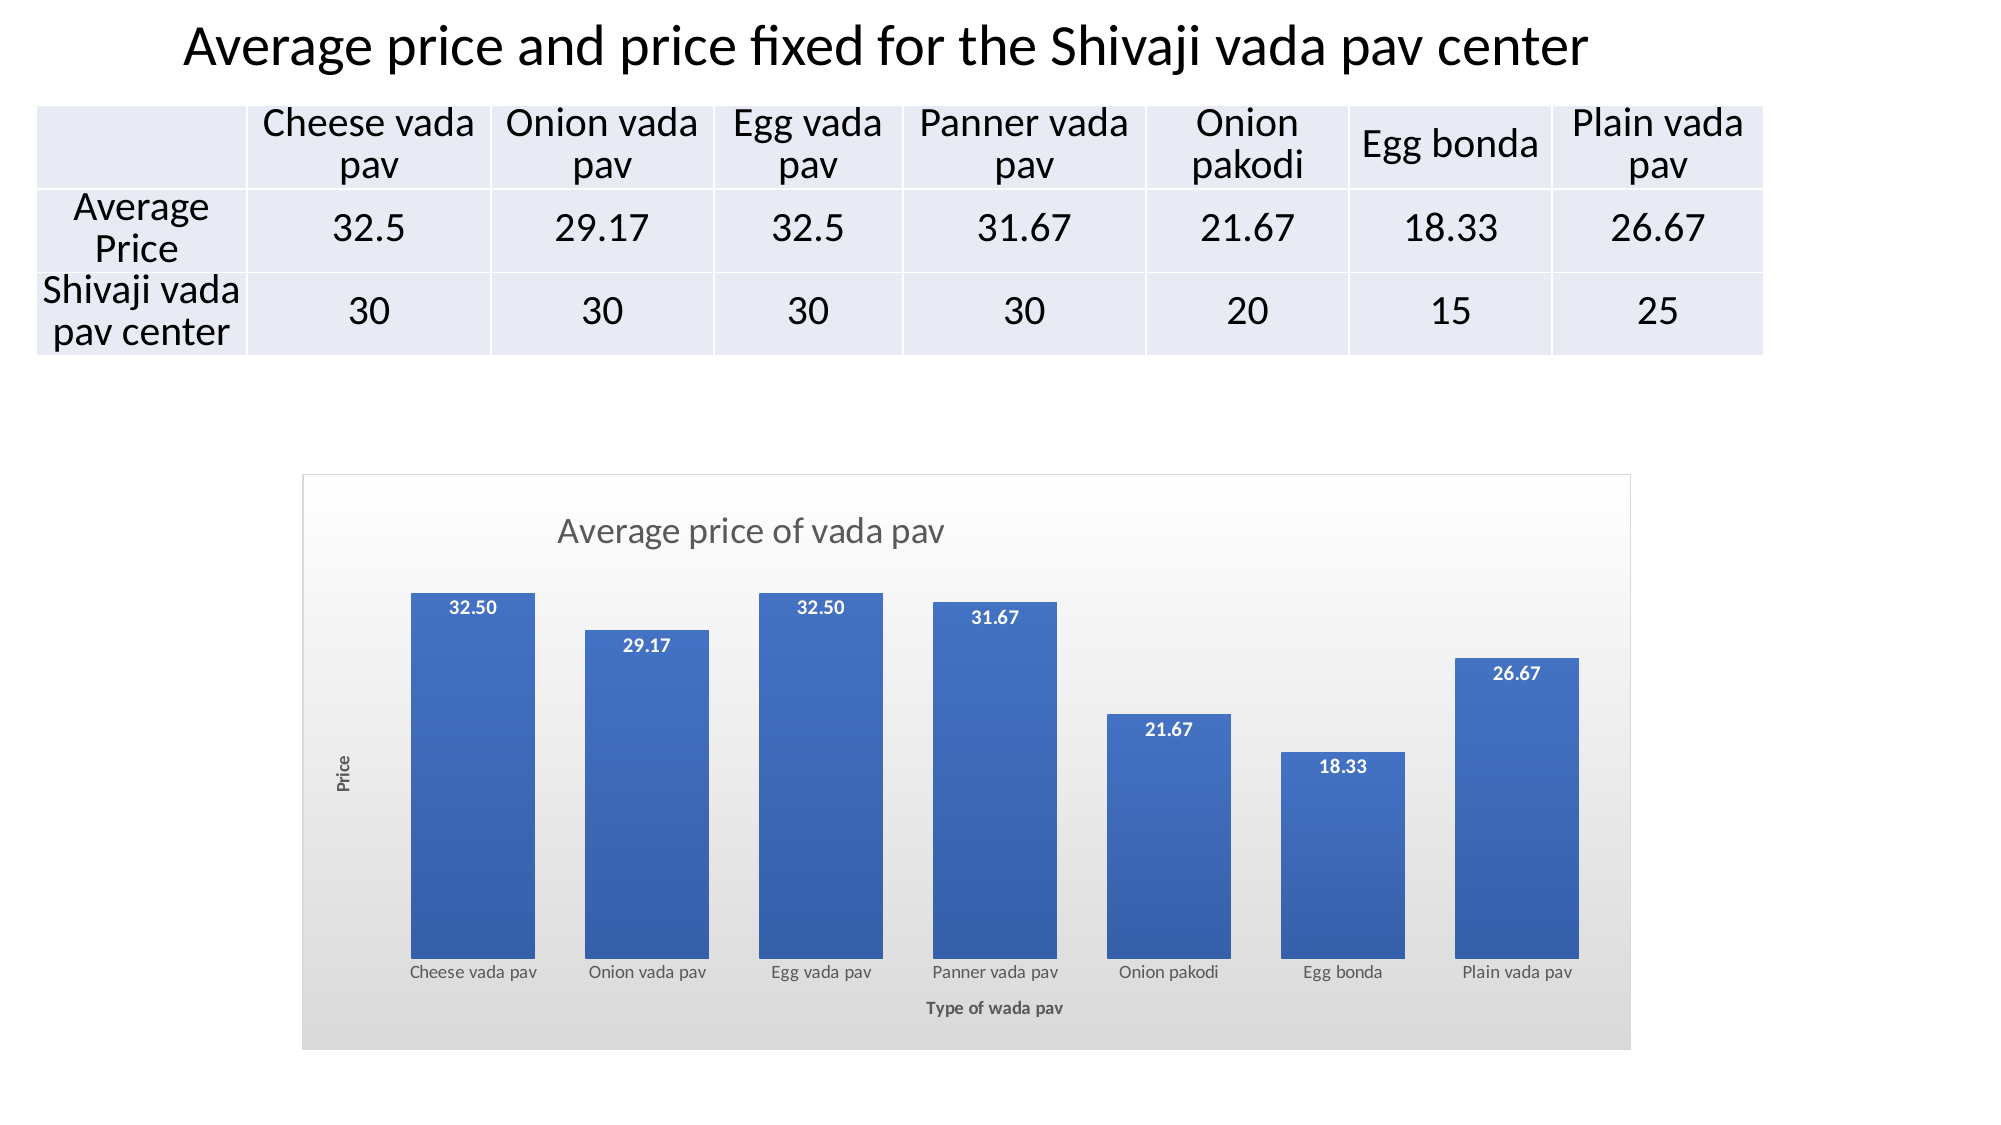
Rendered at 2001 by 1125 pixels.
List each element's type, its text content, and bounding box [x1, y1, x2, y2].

table_cell 21.67 [1147, 190, 1348, 272]
table_header Panner vada pav [904, 106, 1145, 188]
table_cell 30 [715, 273, 902, 355]
text_box Average price and price fixed for the Shivaji vada pav center [168, 0, 1632, 85]
table_cell Average Price [37, 190, 246, 272]
chart [302, 473, 1632, 1050]
table_cell 32.5 [248, 190, 490, 272]
table_cell 18.33 [1350, 190, 1551, 272]
table_header Plain vada pav [1553, 106, 1763, 188]
table_cell 32.5 [715, 190, 902, 272]
table_cell 30 [904, 273, 1145, 355]
table_header Cheese vada pav [248, 106, 490, 188]
table_header Egg bonda [1350, 106, 1551, 188]
table_header Onion vada pav [492, 106, 713, 188]
table_cell 26.67 [1553, 190, 1763, 272]
table_cell 31.67 [904, 190, 1145, 272]
table_cell 29.17 [492, 190, 713, 272]
table_header [37, 106, 246, 188]
table_cell 25 [1553, 273, 1763, 355]
table_cell 20 [1147, 273, 1348, 355]
table_header Egg vada pav [715, 106, 902, 188]
table_header Onion pakodi [1147, 106, 1348, 188]
table_cell 30 [492, 273, 713, 355]
table_cell 15 [1350, 273, 1551, 355]
table_cell 30 [248, 273, 490, 355]
table_cell Shivaji vada pav center [37, 273, 246, 355]
